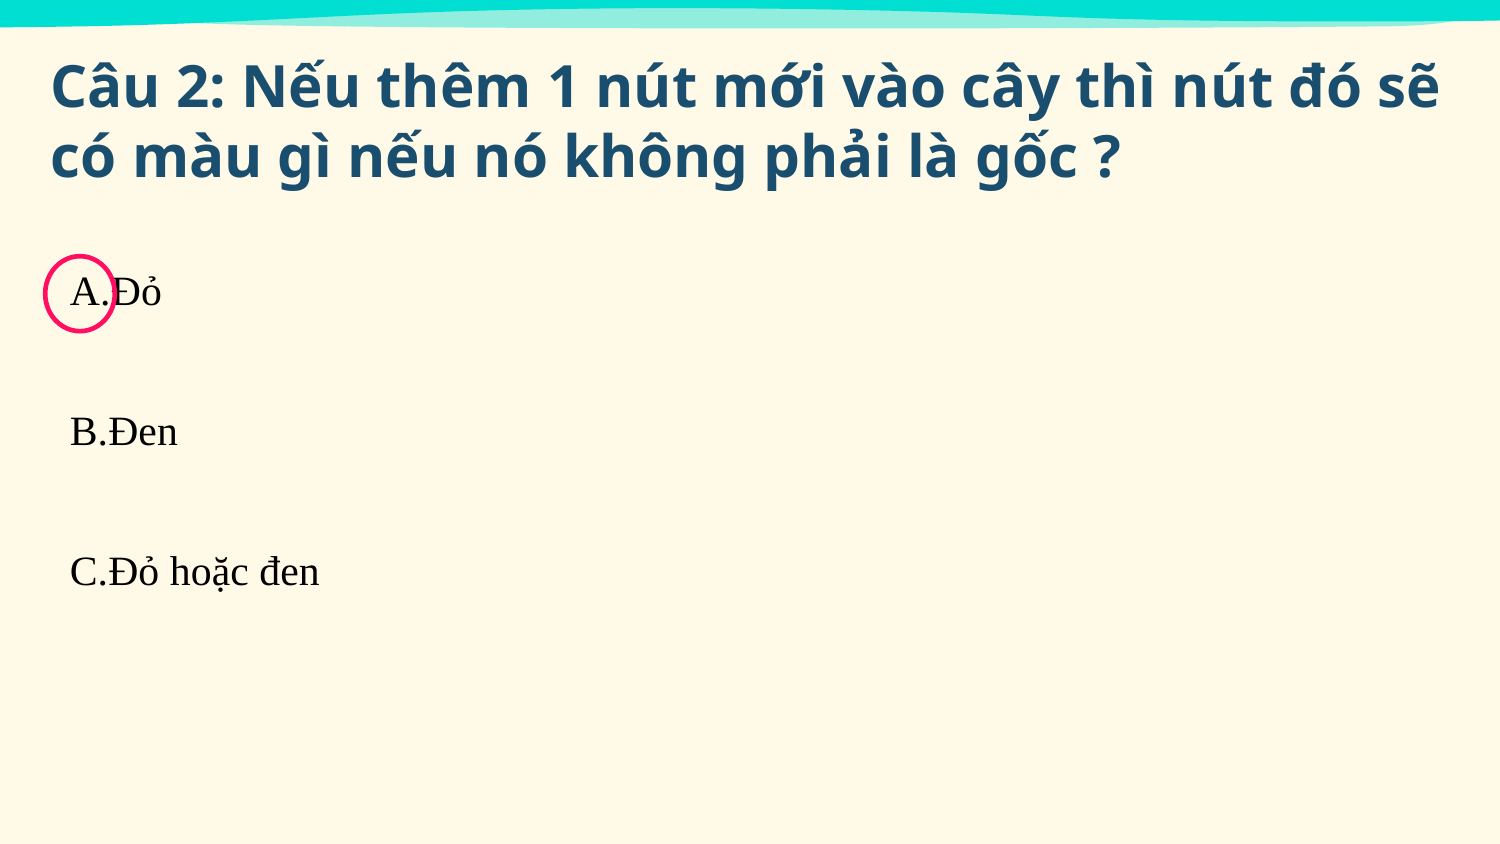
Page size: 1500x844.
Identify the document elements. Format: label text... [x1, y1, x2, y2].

text_box Đỏ Đen Đỏ hoặc đen [55, 244, 1161, 804]
text_box [45, 256, 115, 332]
text_box Câu 2: Nếu thêm 1 nút mới vào cây thì nút đó sẽ có màu gì nếu nó không phải là gốc ? [35, 22, 1459, 204]
